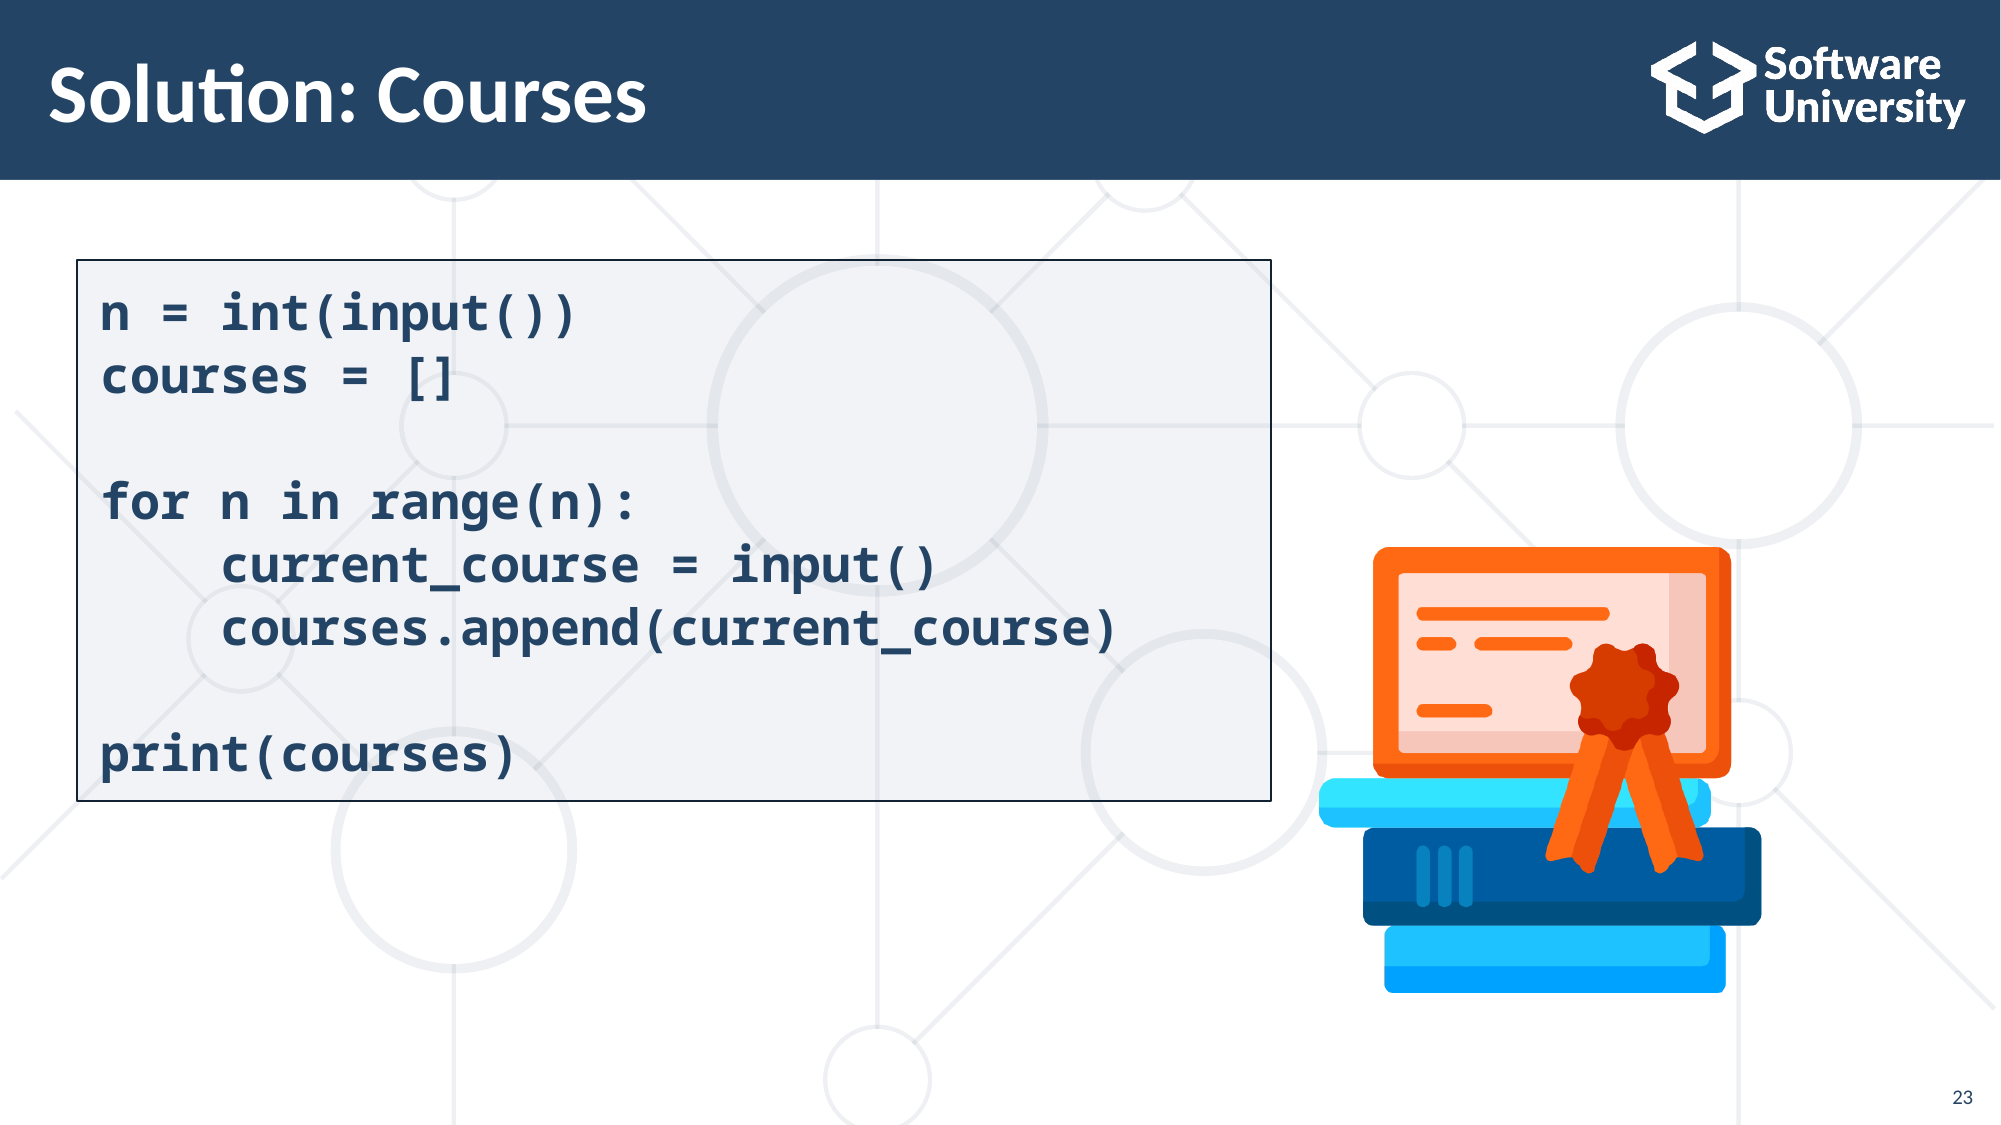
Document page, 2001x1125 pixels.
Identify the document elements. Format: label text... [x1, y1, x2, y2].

title Solution: Courses [31, 16, 1625, 162]
picture [1317, 547, 1763, 993]
picture [1651, 41, 1966, 134]
list n = int(input()) courses = [] for n in range(n): current_course = input() courses.append(current_course) print(courses) [76, 259, 1272, 802]
text_box 23 [1927, 1067, 1989, 1117]
